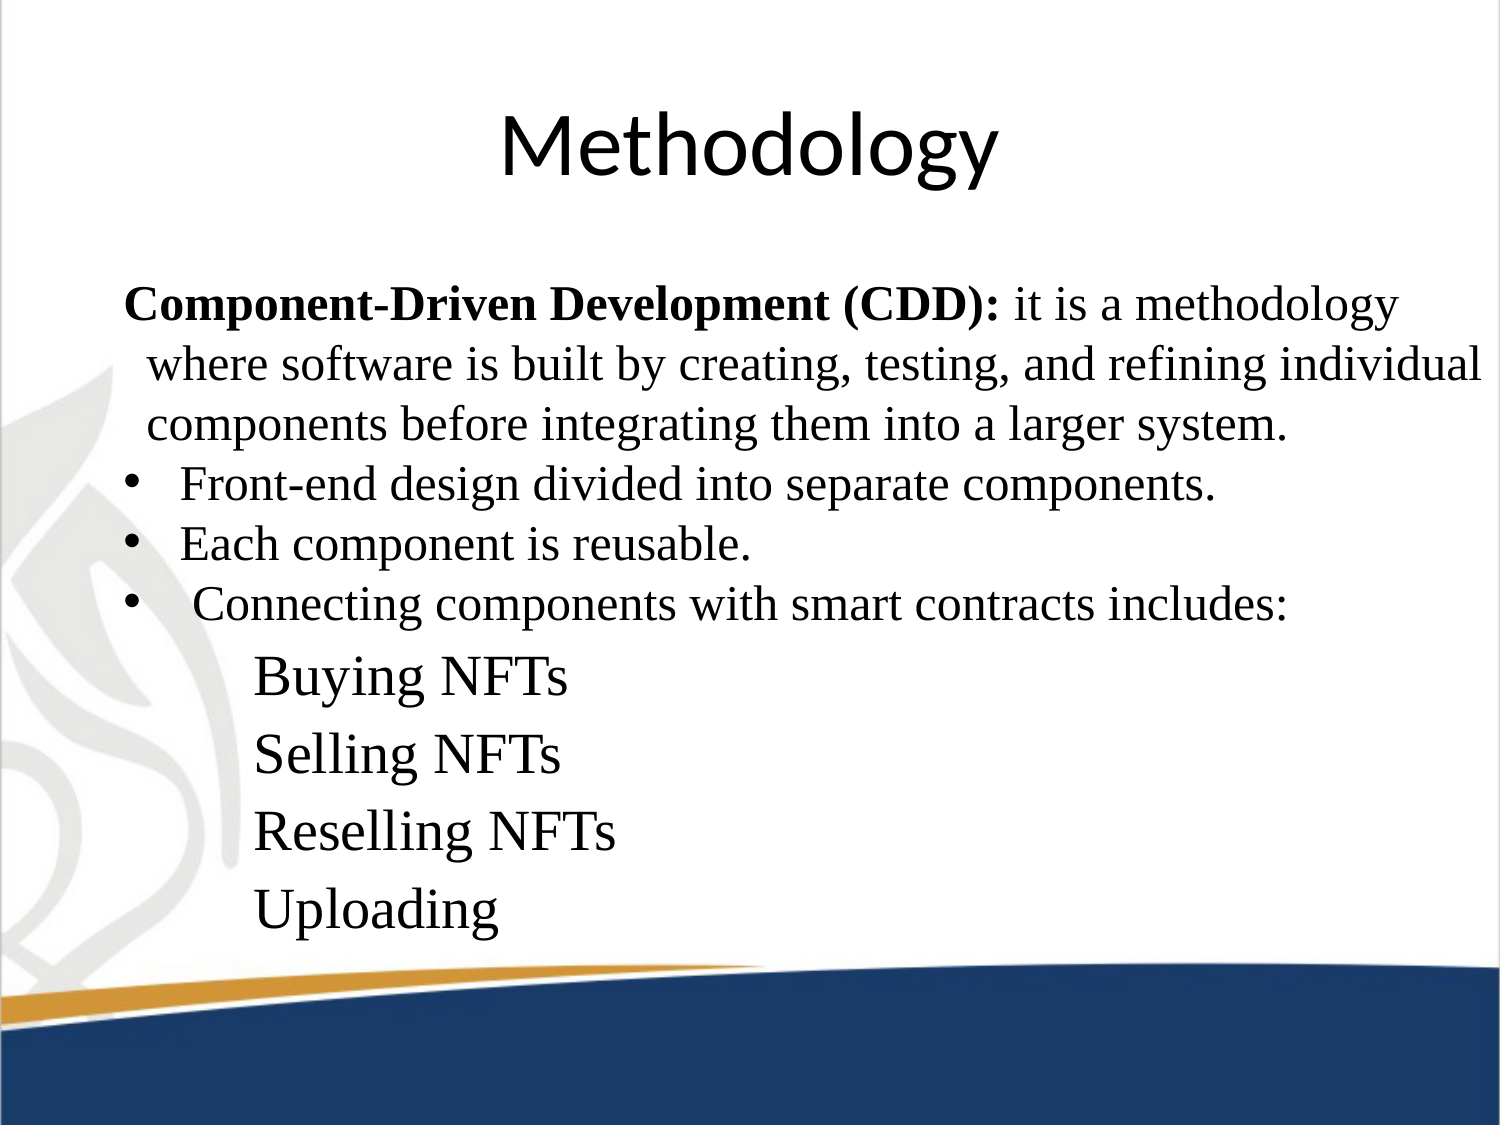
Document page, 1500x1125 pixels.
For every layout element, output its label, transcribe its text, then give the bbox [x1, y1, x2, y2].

list Component-Driven Development (CDD): it is a methodology where software is built by creating, testing, and refining individual components before integrating them into a larger system. Front-end design divided into separate components. Each component is reusable. Connecting components with smart contracts includes: Buying NFTs Selling NFTs Reselling NFTs Uploading [75, 262, 1500, 1113]
picture [0, 0, 1500, 1125]
title Methodology [75, 45, 1425, 233]
